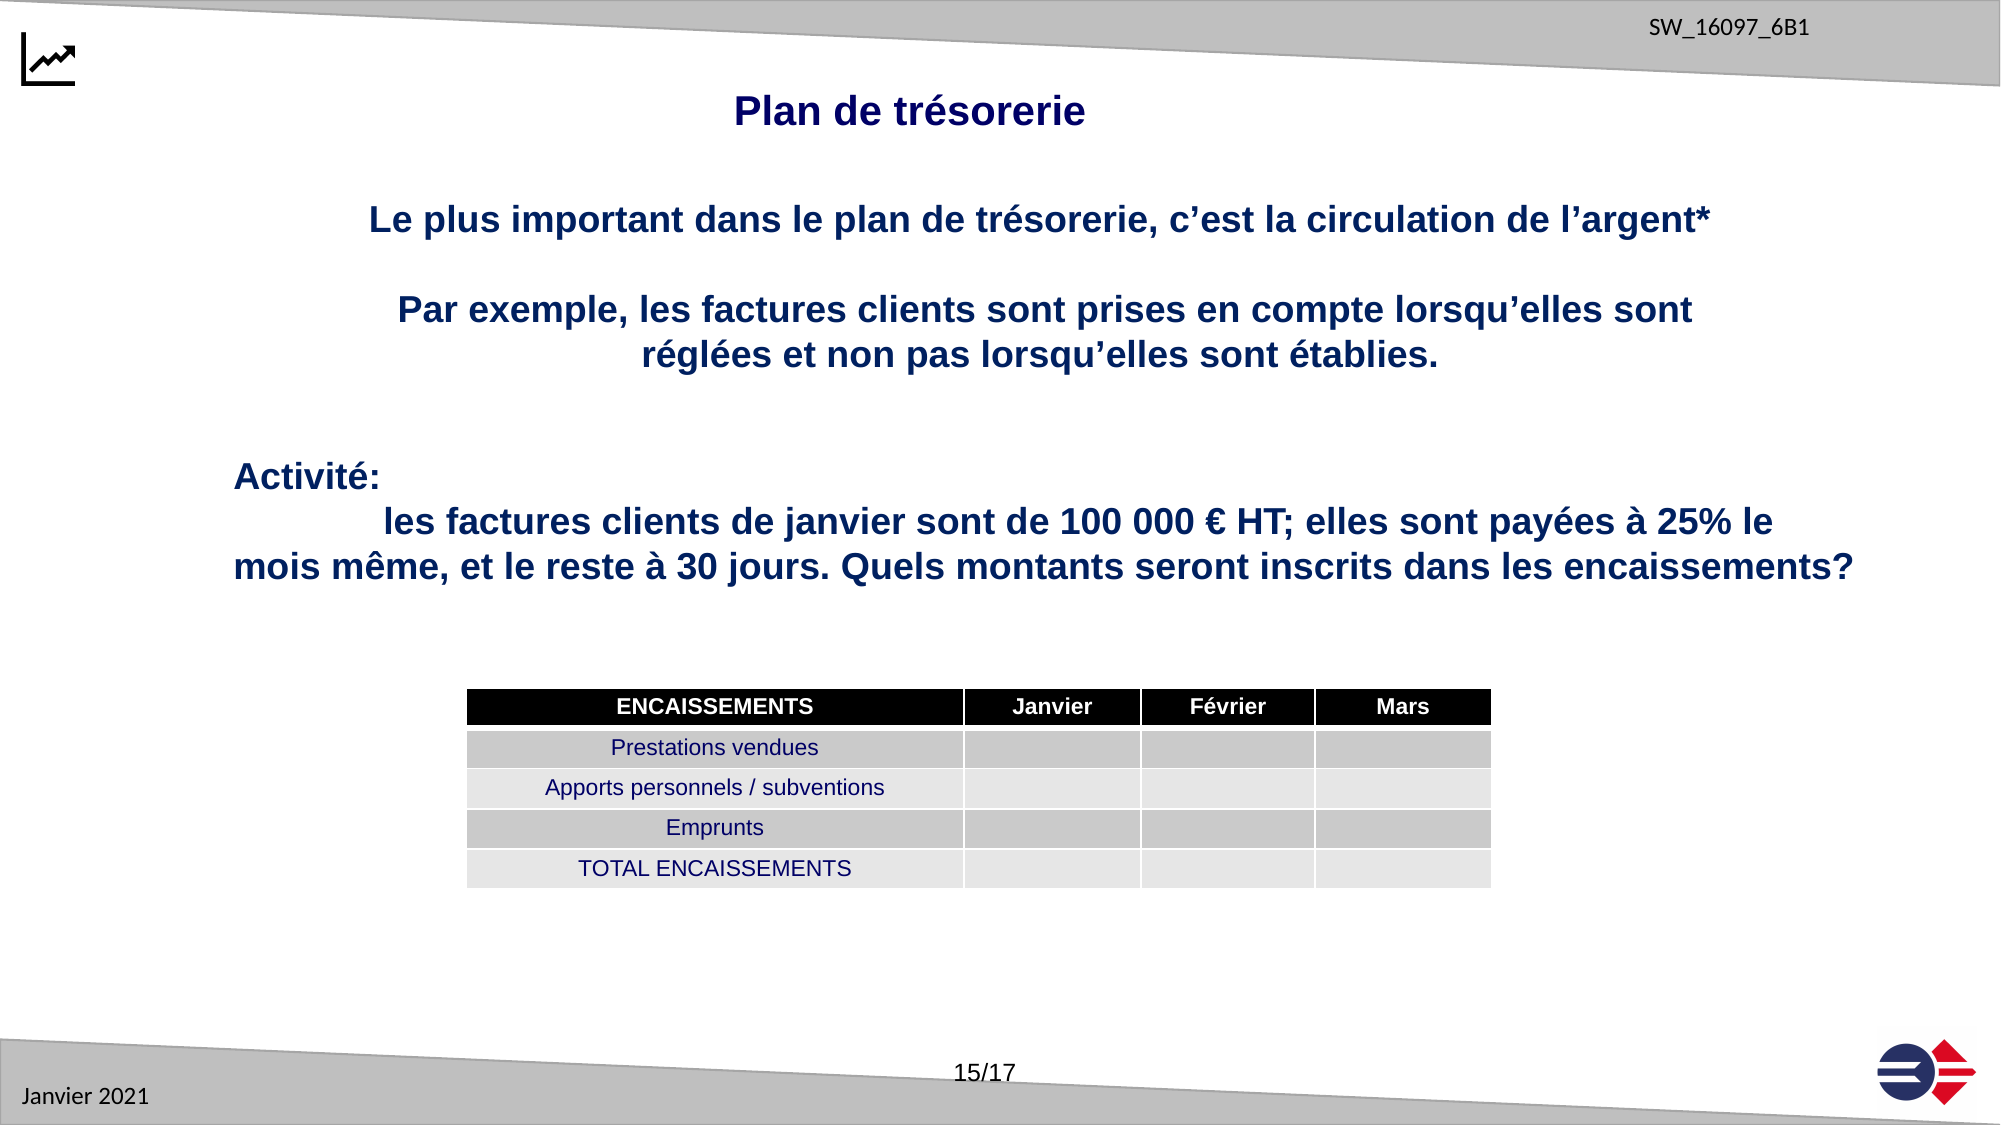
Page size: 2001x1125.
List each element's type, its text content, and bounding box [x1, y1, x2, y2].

table_header Février [1142, 689, 1314, 725]
table_header ENCAISSEMENTS [467, 689, 963, 725]
text_box Le plus important dans le plan de trésorerie, c’est la circulation de l’argent* Par exemple, les factures clients sont prises en compte lorsqu’elles sont réglées et non pas lorsqu’elles sont établies. [327, 187, 1753, 428]
picture [1877, 1026, 1977, 1122]
table_cell [1316, 731, 1491, 768]
table_header Mars [1316, 689, 1491, 725]
table_header Janvier [965, 689, 1140, 725]
table_cell [965, 810, 1140, 848]
table_cell [965, 769, 1140, 808]
table_cell [1142, 810, 1314, 848]
table_cell Emprunts [467, 810, 963, 848]
text_box Plan de trésorerie [545, 76, 1287, 142]
table_cell [1142, 769, 1314, 808]
table_cell [1316, 850, 1491, 888]
table_cell Apports personnels / subventions [467, 769, 963, 808]
text_box Activité: les factures clients de janvier sont de 100 000 € HT; elles sont payées à 25% le mois même, et le reste à 30 jours. Quels montants seront inscrits dans les encaissements? [225, 445, 1877, 595]
table_cell [965, 731, 1140, 768]
picture [10, 21, 86, 97]
table_cell Prestations vendues [467, 731, 963, 768]
table_cell [1142, 850, 1314, 888]
table_cell [1316, 810, 1491, 848]
table_cell TOTAL ENCAISSEMENTS [467, 850, 963, 888]
table_cell [1142, 731, 1314, 768]
table_cell [965, 850, 1140, 888]
table_cell [1316, 769, 1491, 808]
